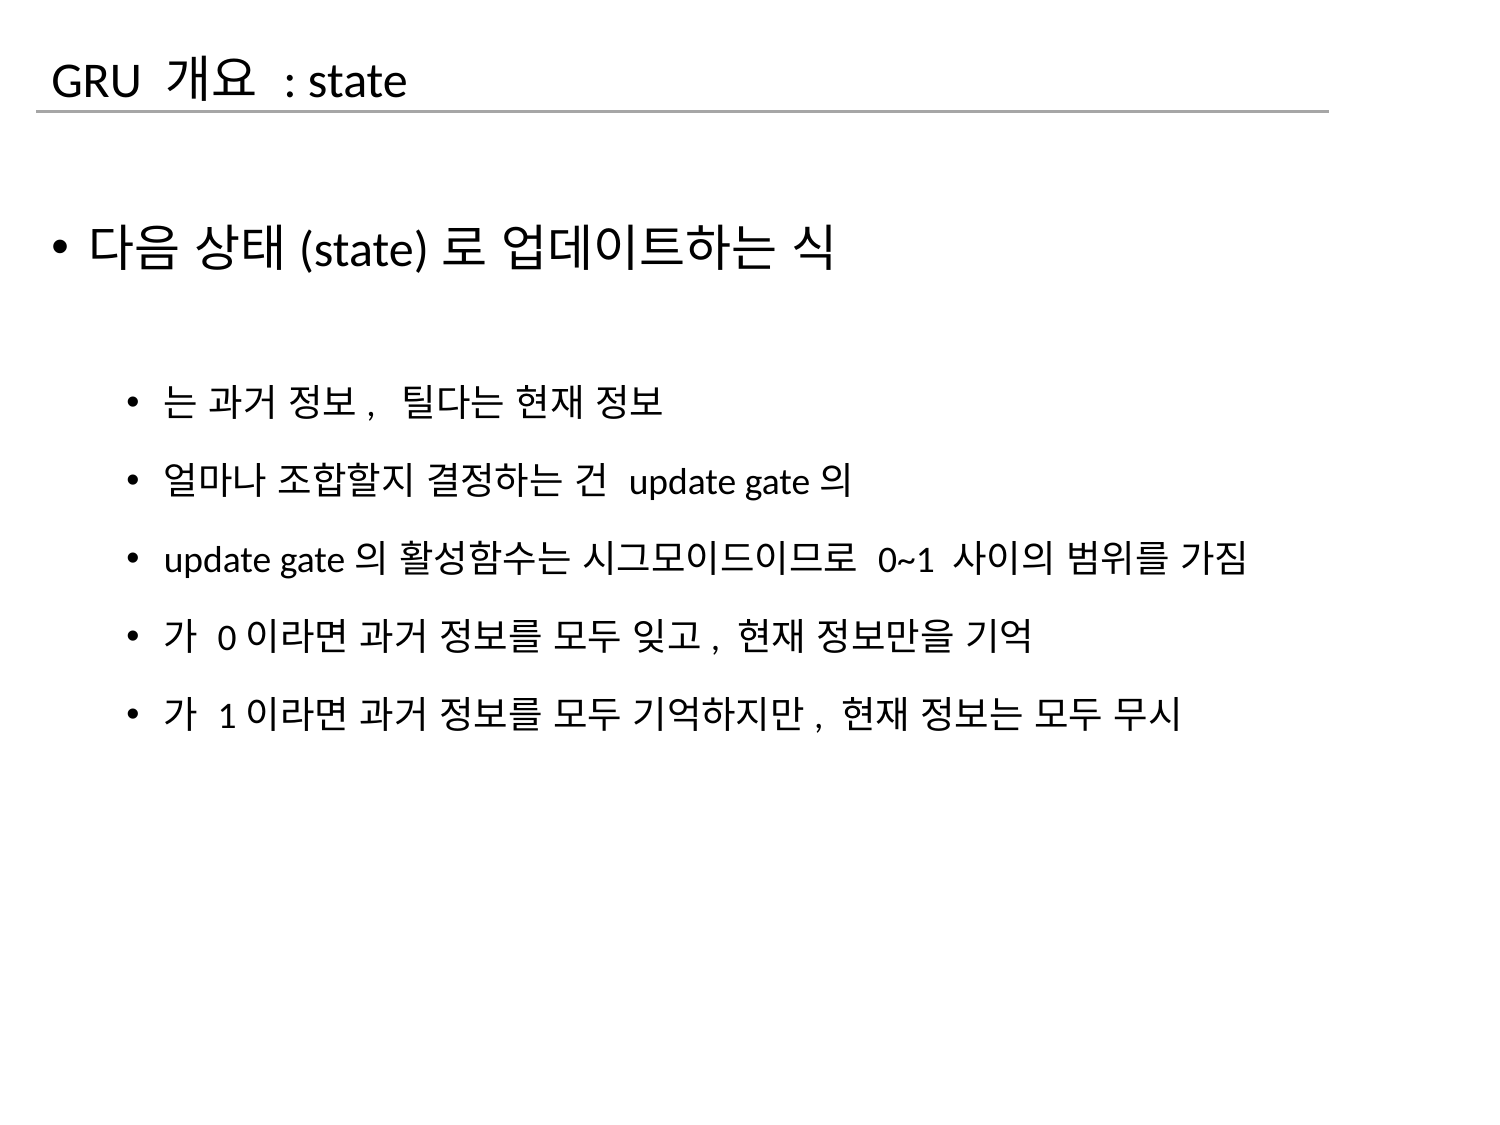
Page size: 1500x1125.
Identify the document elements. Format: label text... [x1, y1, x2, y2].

title GRU 개요 : state [36, 51, 1397, 112]
